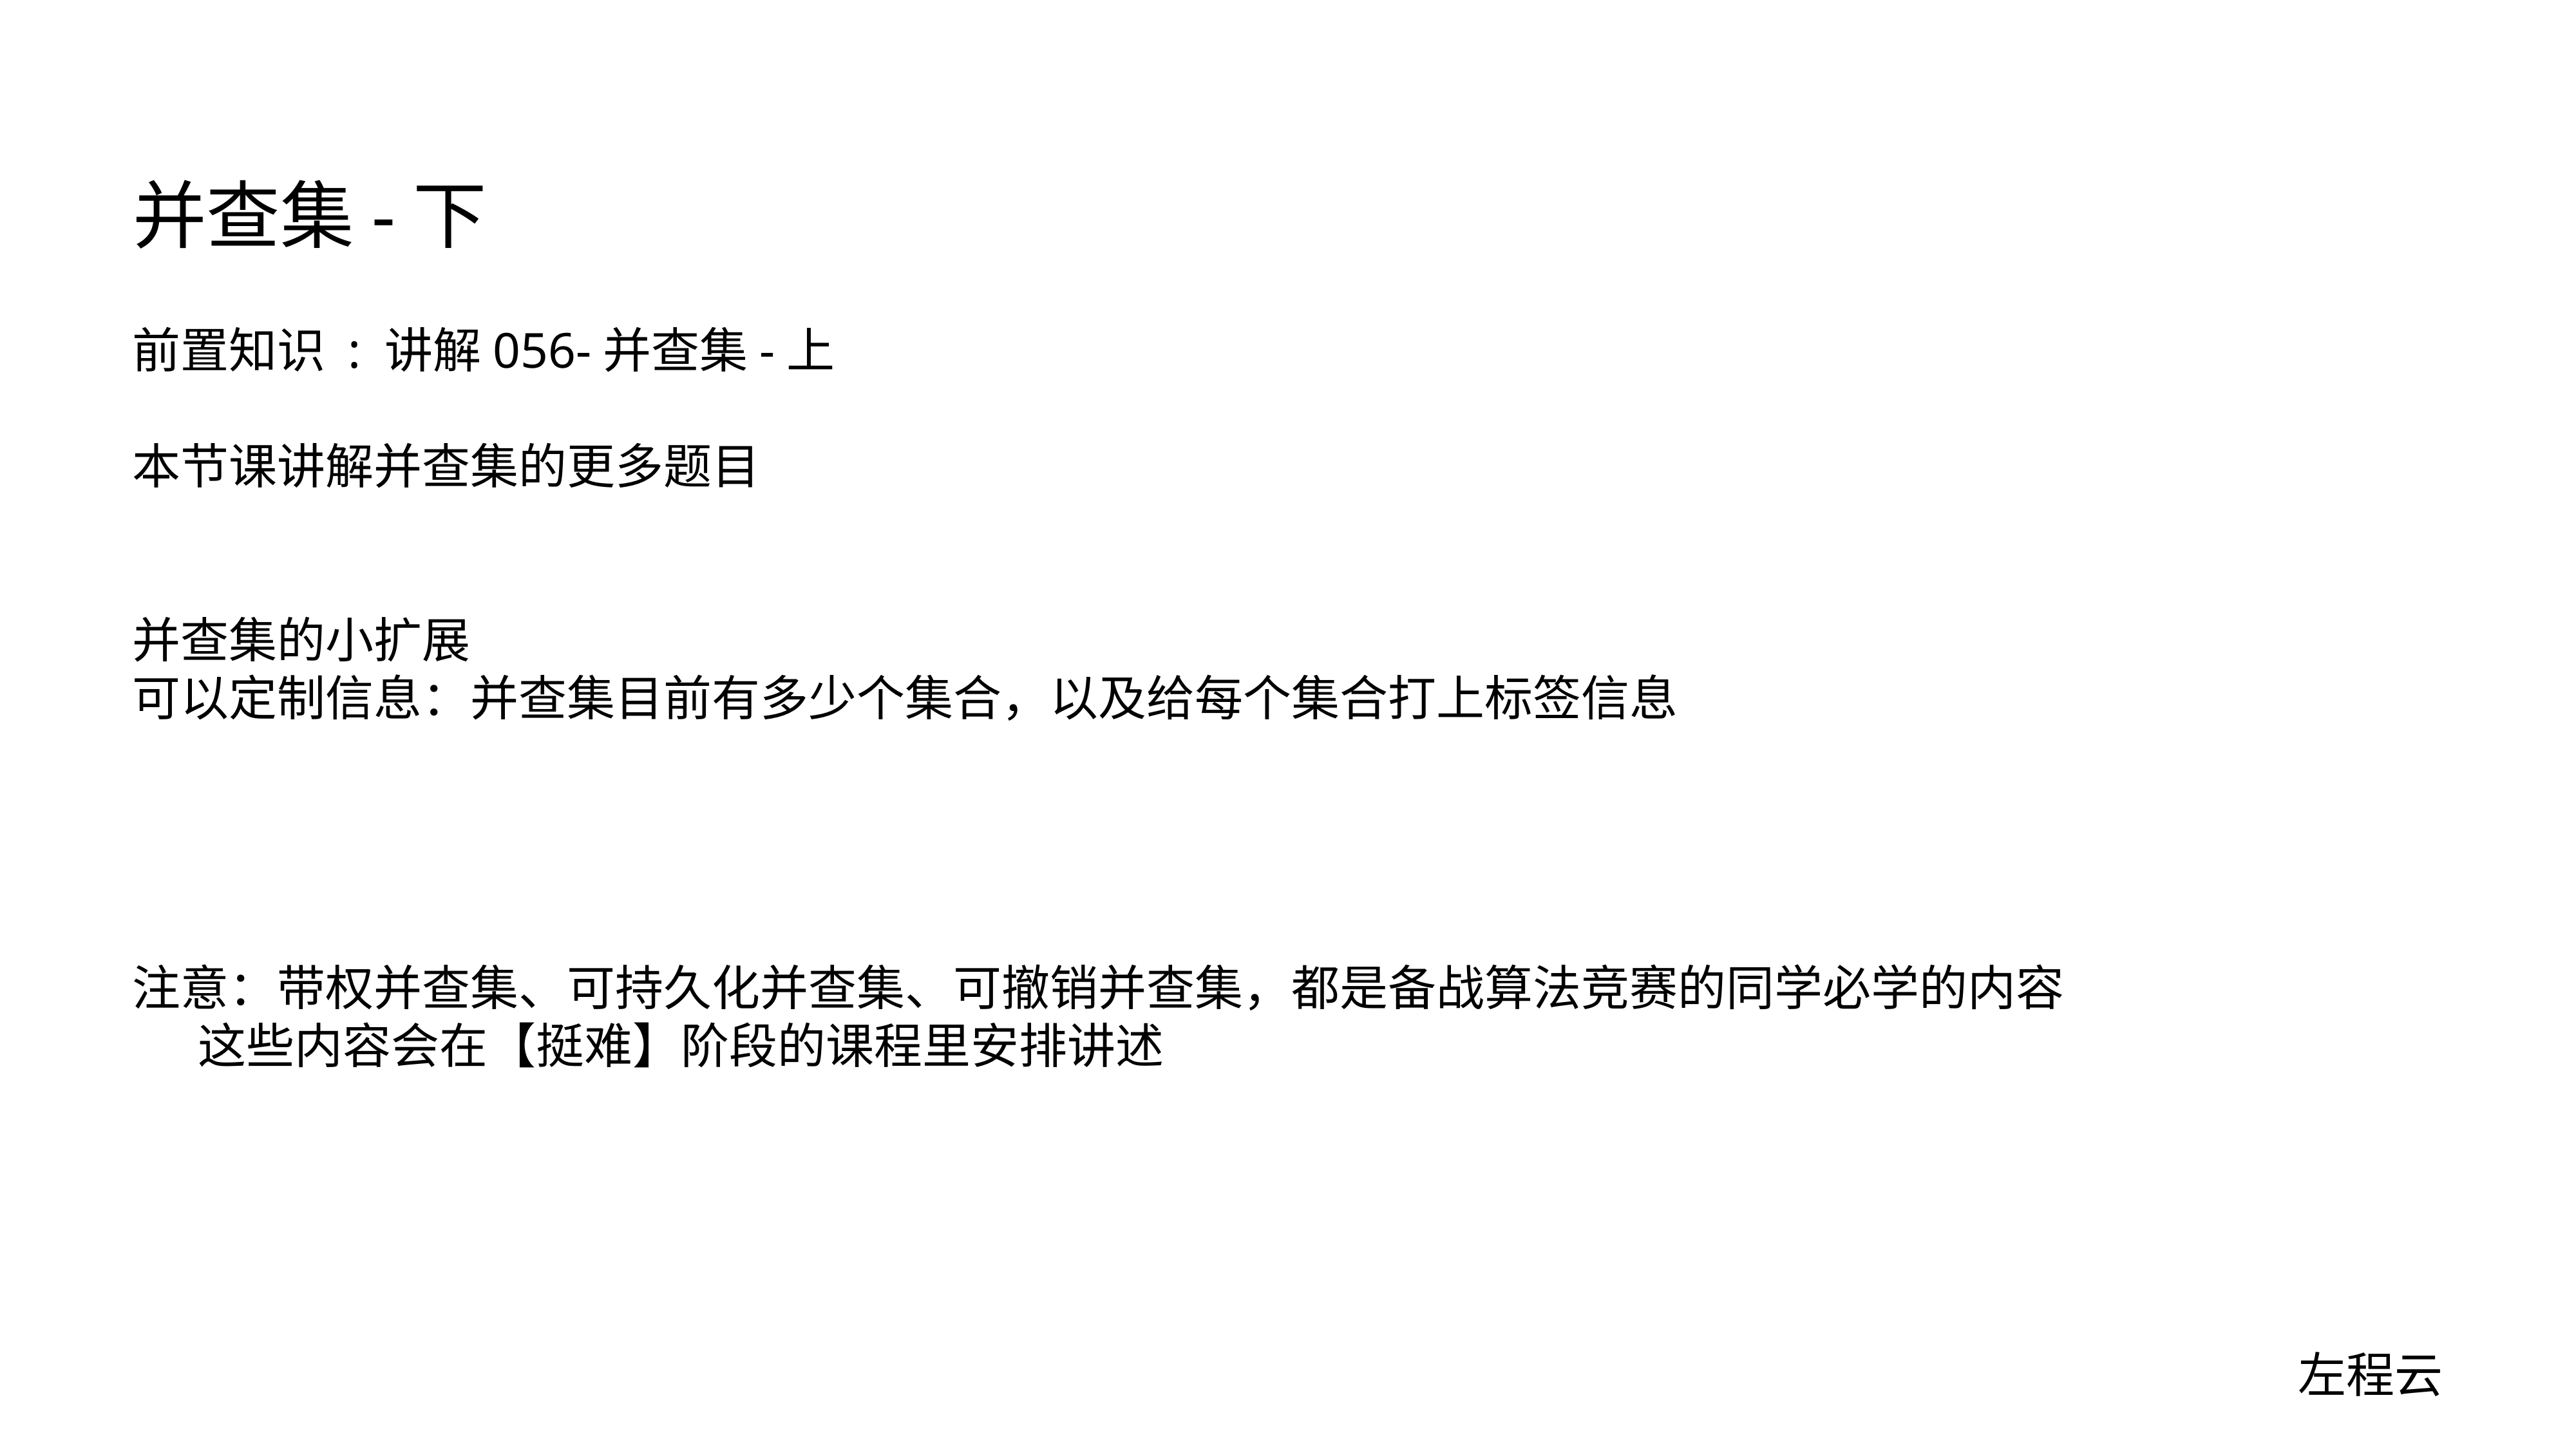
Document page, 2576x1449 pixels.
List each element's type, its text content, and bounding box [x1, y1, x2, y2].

title 并查集-下 [127, 48, 2449, 263]
text_box 前置知识 : 讲解056-并查集-上 本节课讲解并查集的更多题目 并查集的小扩展 可以定制信息：并查集目前有多少个集合，以及给每个集合打上标签信息 注意：带权并查集、可持久化并查集、可撤销并查集，都是备战算法竞赛的同学必学的内容 这些内容会在【挺难】阶段的课程里安排讲述 [127, 314, 2449, 1304]
text_box 左程云 [127, 1339, 2449, 1408]
